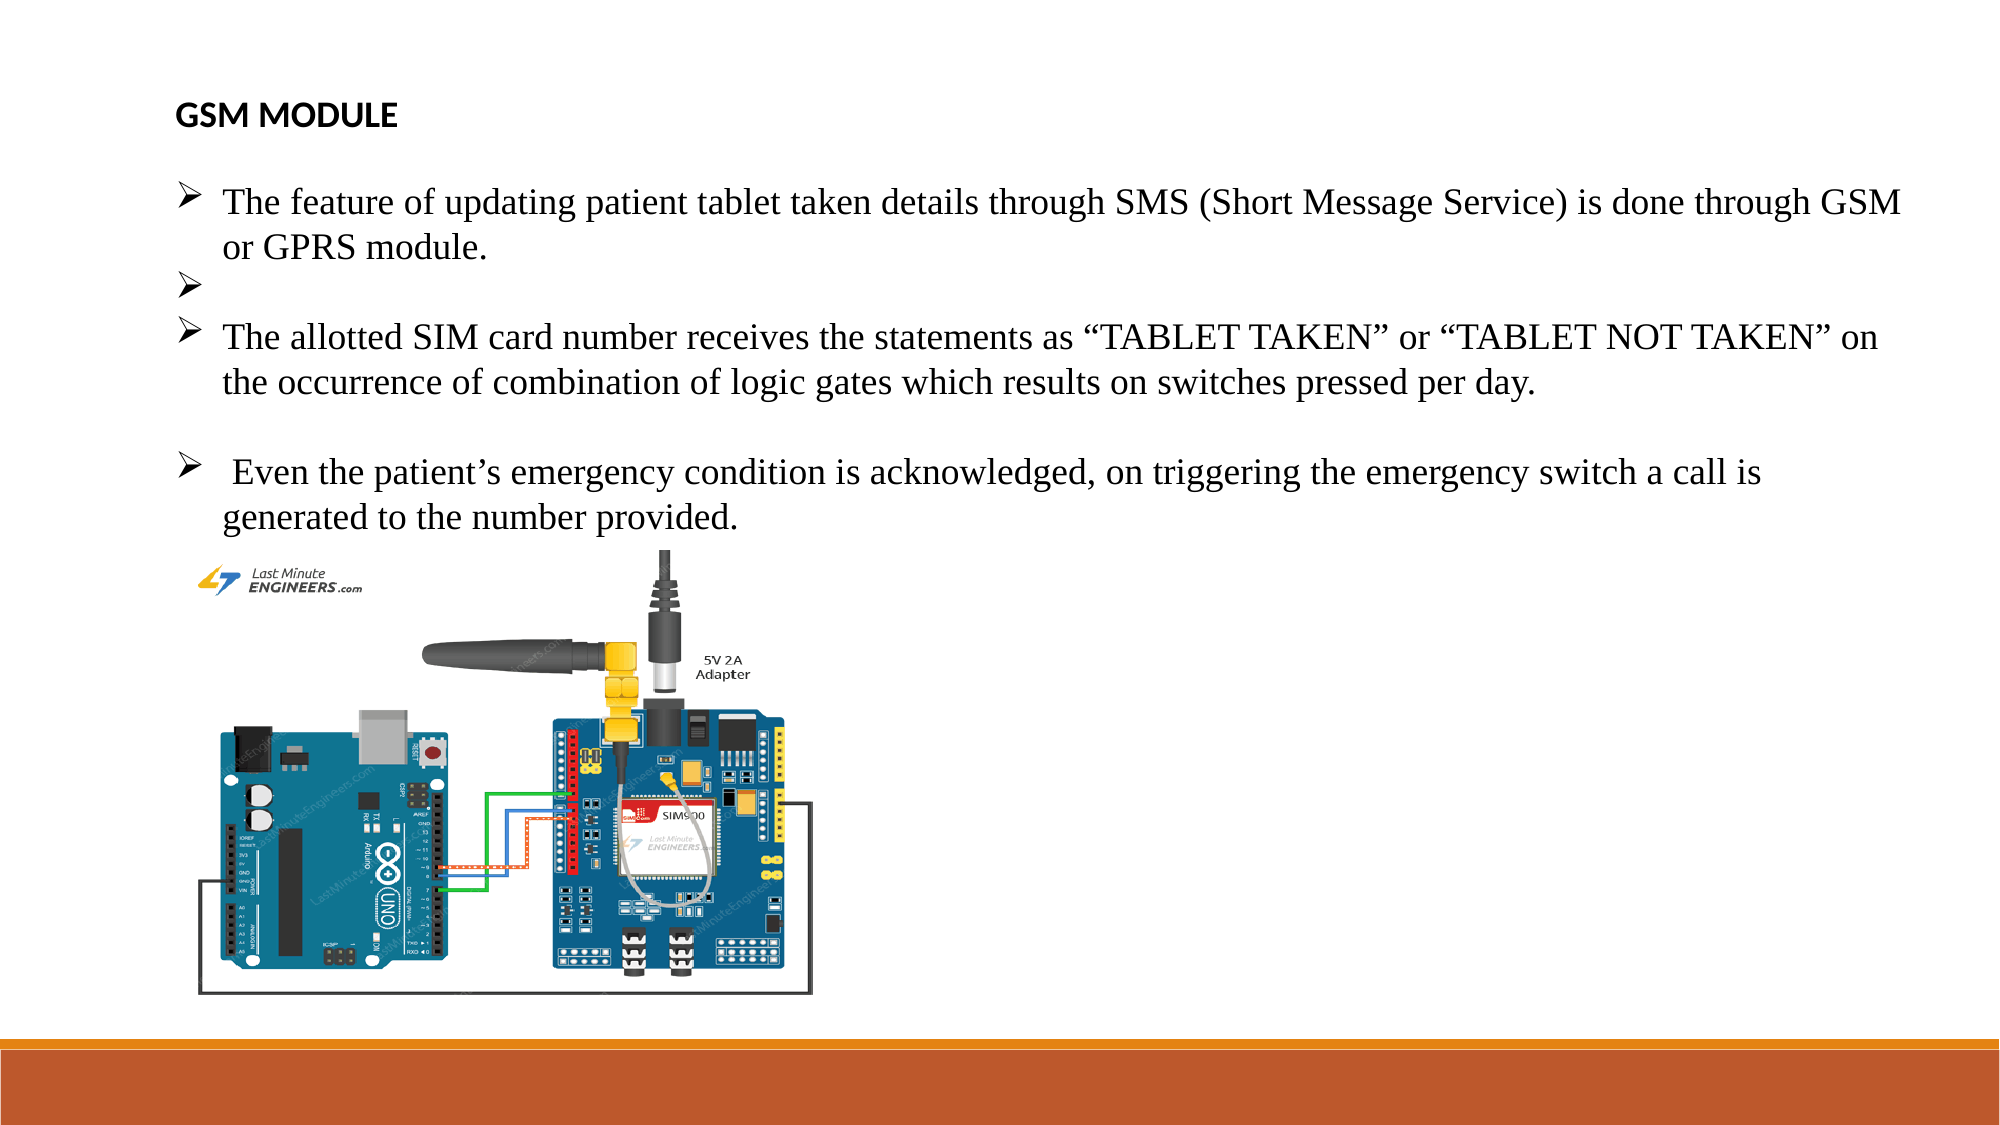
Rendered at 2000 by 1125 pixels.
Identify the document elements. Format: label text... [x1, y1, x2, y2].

text_box GSM MODULE [160, 82, 946, 143]
picture [197, 549, 813, 996]
text_box The feature of updating patient tablet taken details through SMS (Short Message Service) is done through GSM or GPRS module. The allotted SIM card number receives the statements as “TABLET TAKEN” or “TABLET NOT TAKEN” on the occurrence of combination of logic gates which results on switches pressed per day. Even the patient’s emergency condition is acknowledged, on triggering the emergency switch a call is generated to the number provided. [160, 169, 1920, 545]
